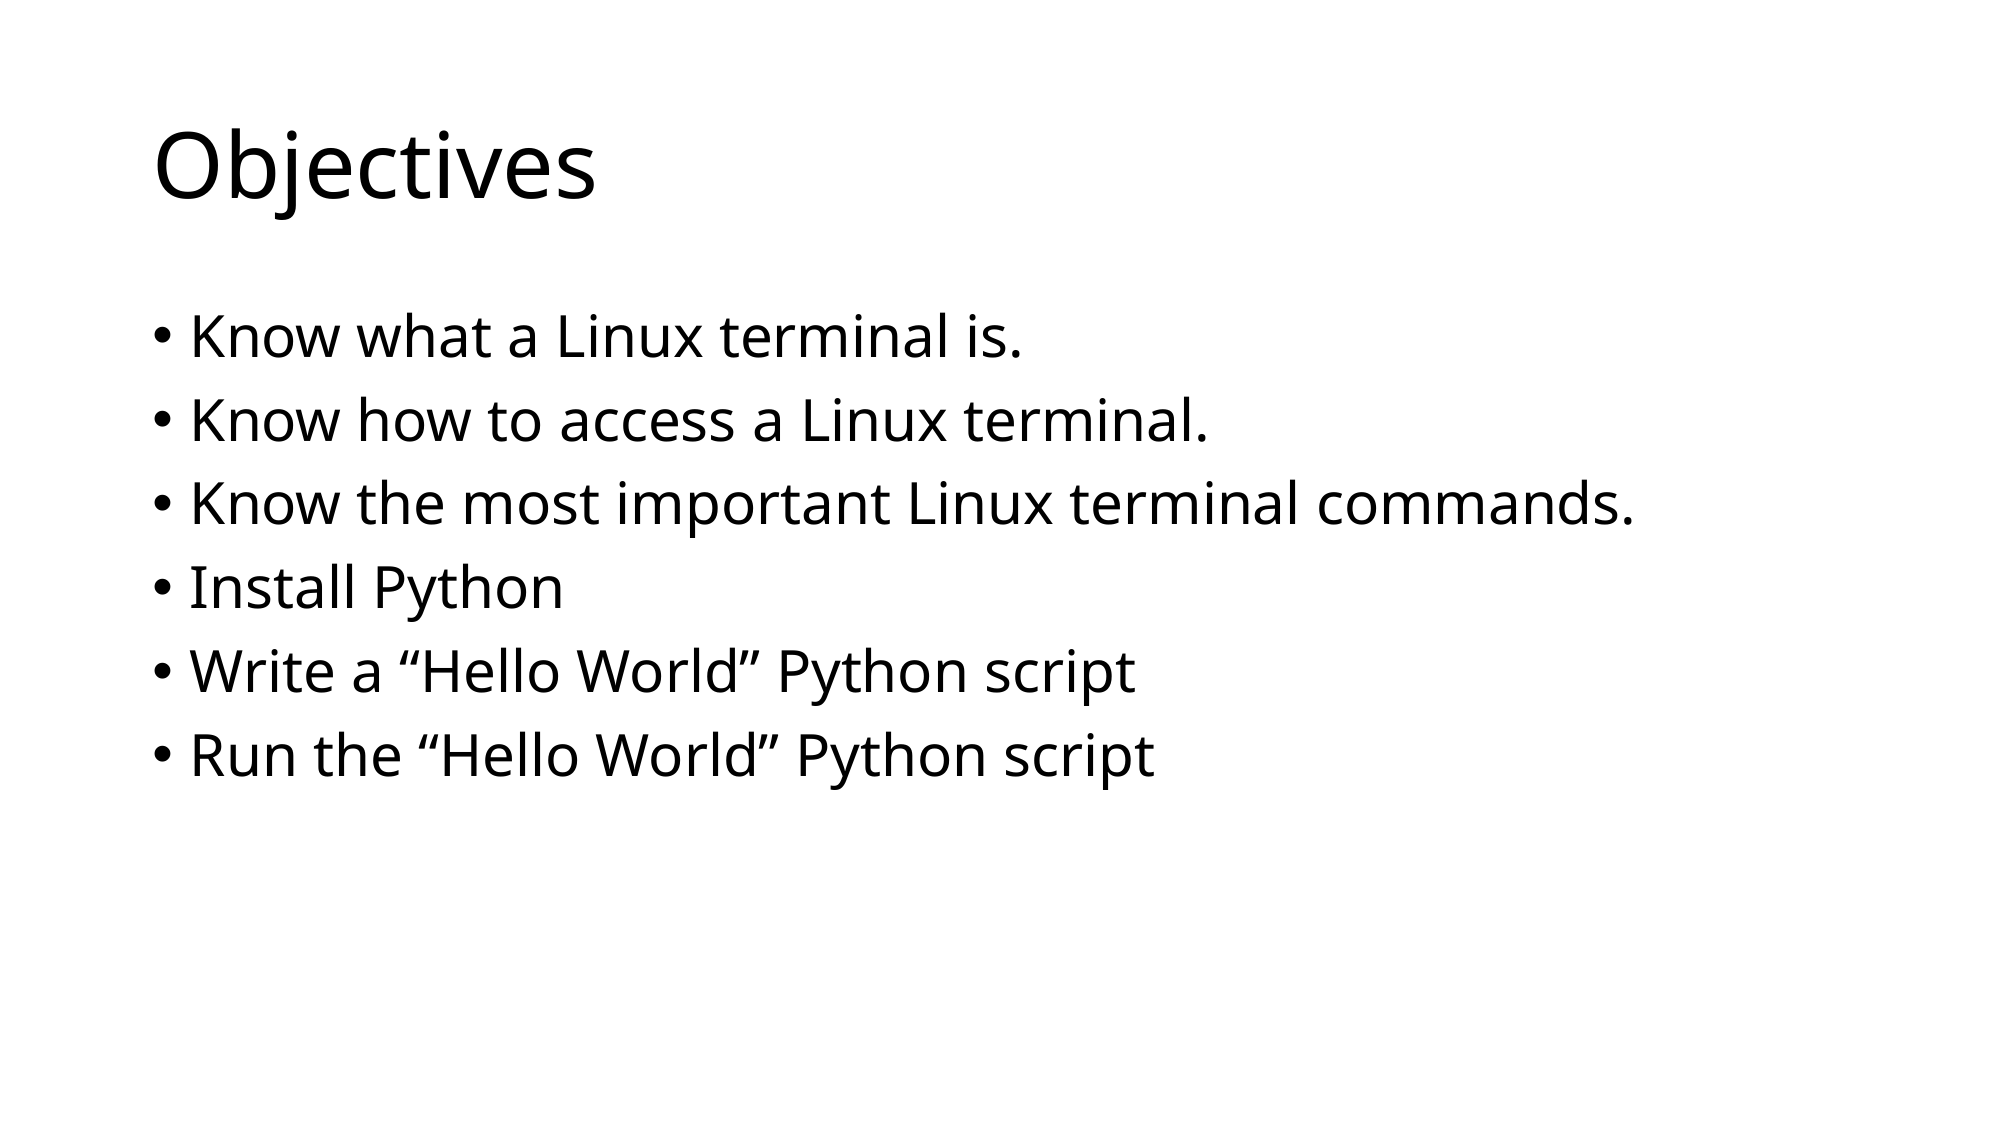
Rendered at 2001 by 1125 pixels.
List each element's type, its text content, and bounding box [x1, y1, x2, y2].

title Objectives [137, 59, 1863, 278]
list Know what a Linux terminal is. Know how to access a Linux terminal. Know the most important Linux terminal commands. Install Python Write a “Hello World” Python script Run the “Hello World” Python script [137, 299, 1863, 1014]
